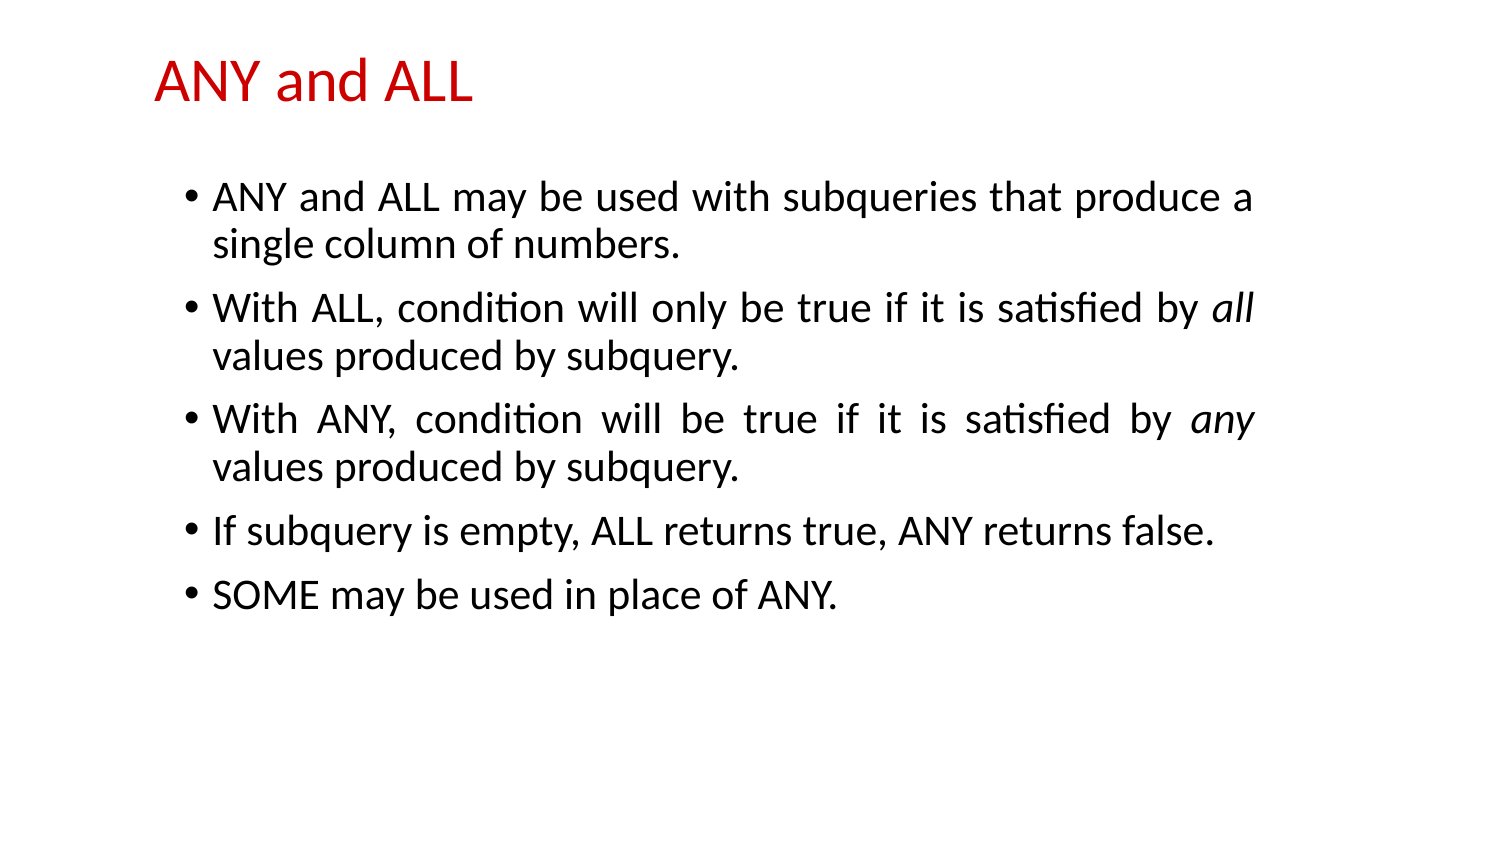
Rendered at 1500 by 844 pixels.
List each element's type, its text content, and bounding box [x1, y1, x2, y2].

list ANY and ALL may be used with subqueries that produce a single column of numbers. With ALL, condition will only be true if it is satisfied by all values produced by subquery. With ANY, condition will be true if it is satisfied by any values produced by subquery. If subquery is empty, ALL returns true, ANY returns false. SOME may be used in place of ANY. [171, 168, 1266, 789]
title ANY and ALL [142, 47, 1175, 116]
